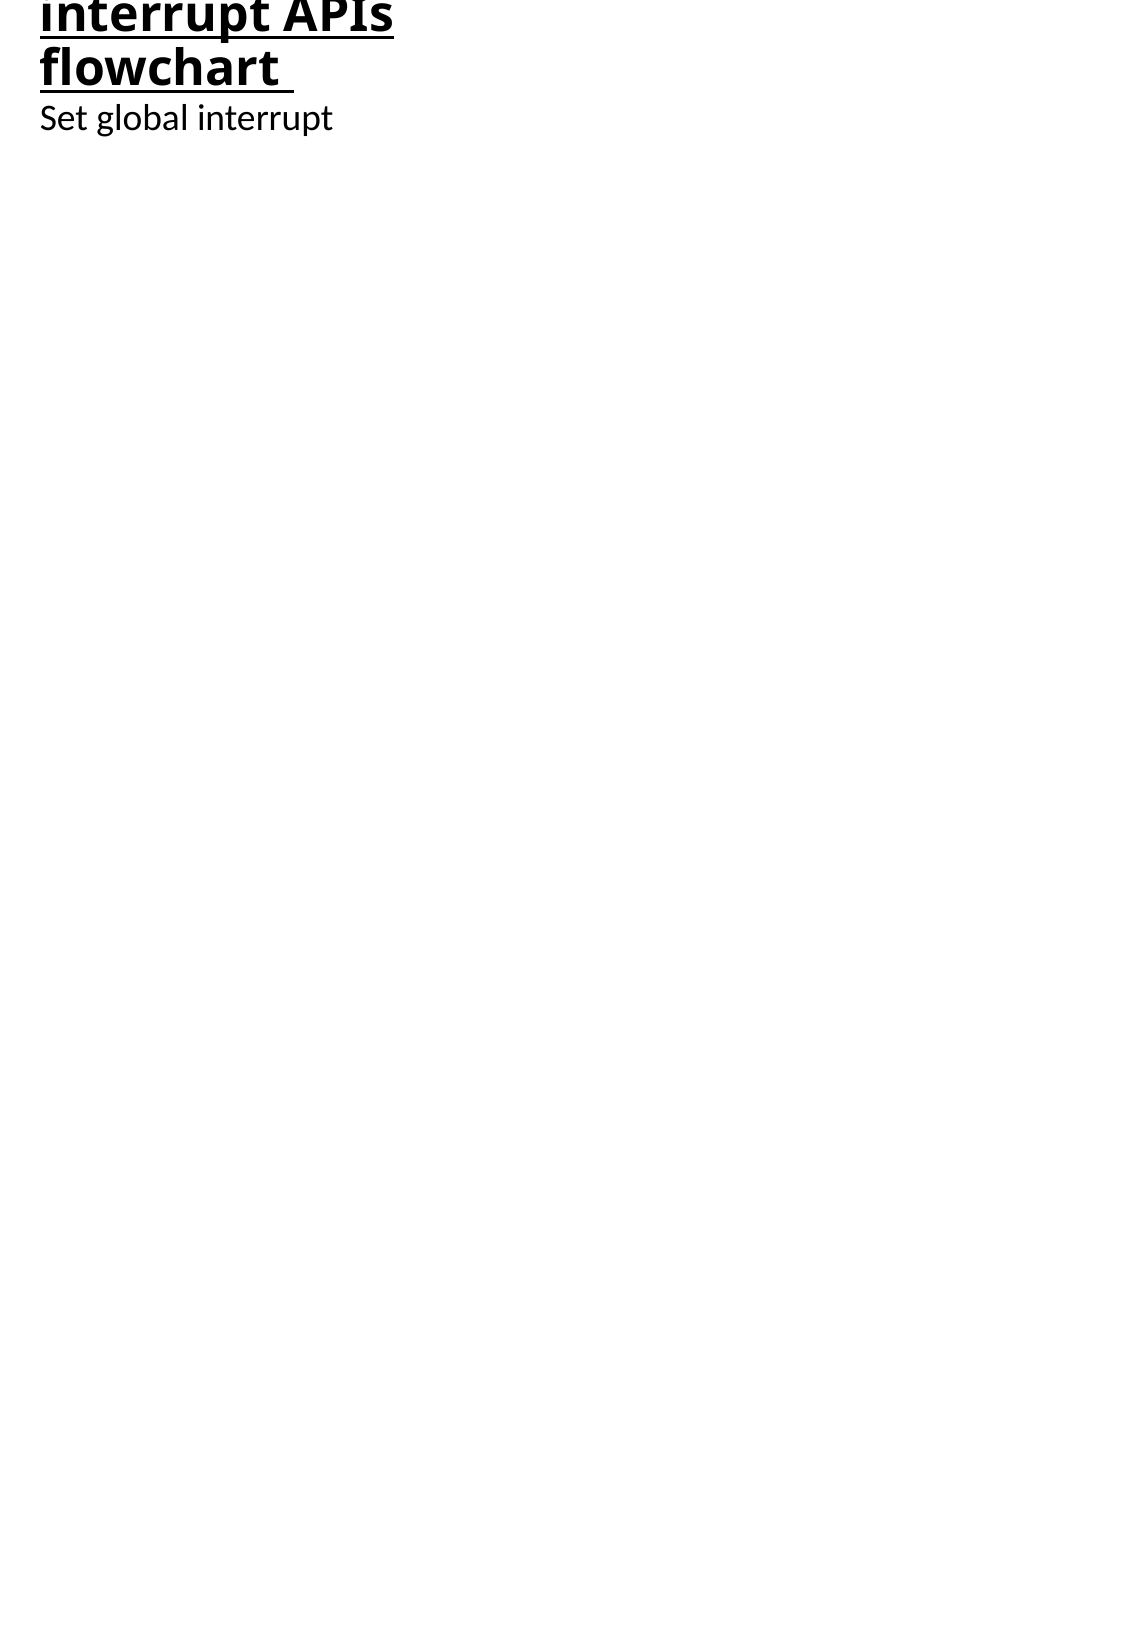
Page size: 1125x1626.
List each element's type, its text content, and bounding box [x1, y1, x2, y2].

text_box Set global interrupt [24, 85, 1089, 146]
text_box interrupt APIs flowchart [24, 0, 538, 85]
